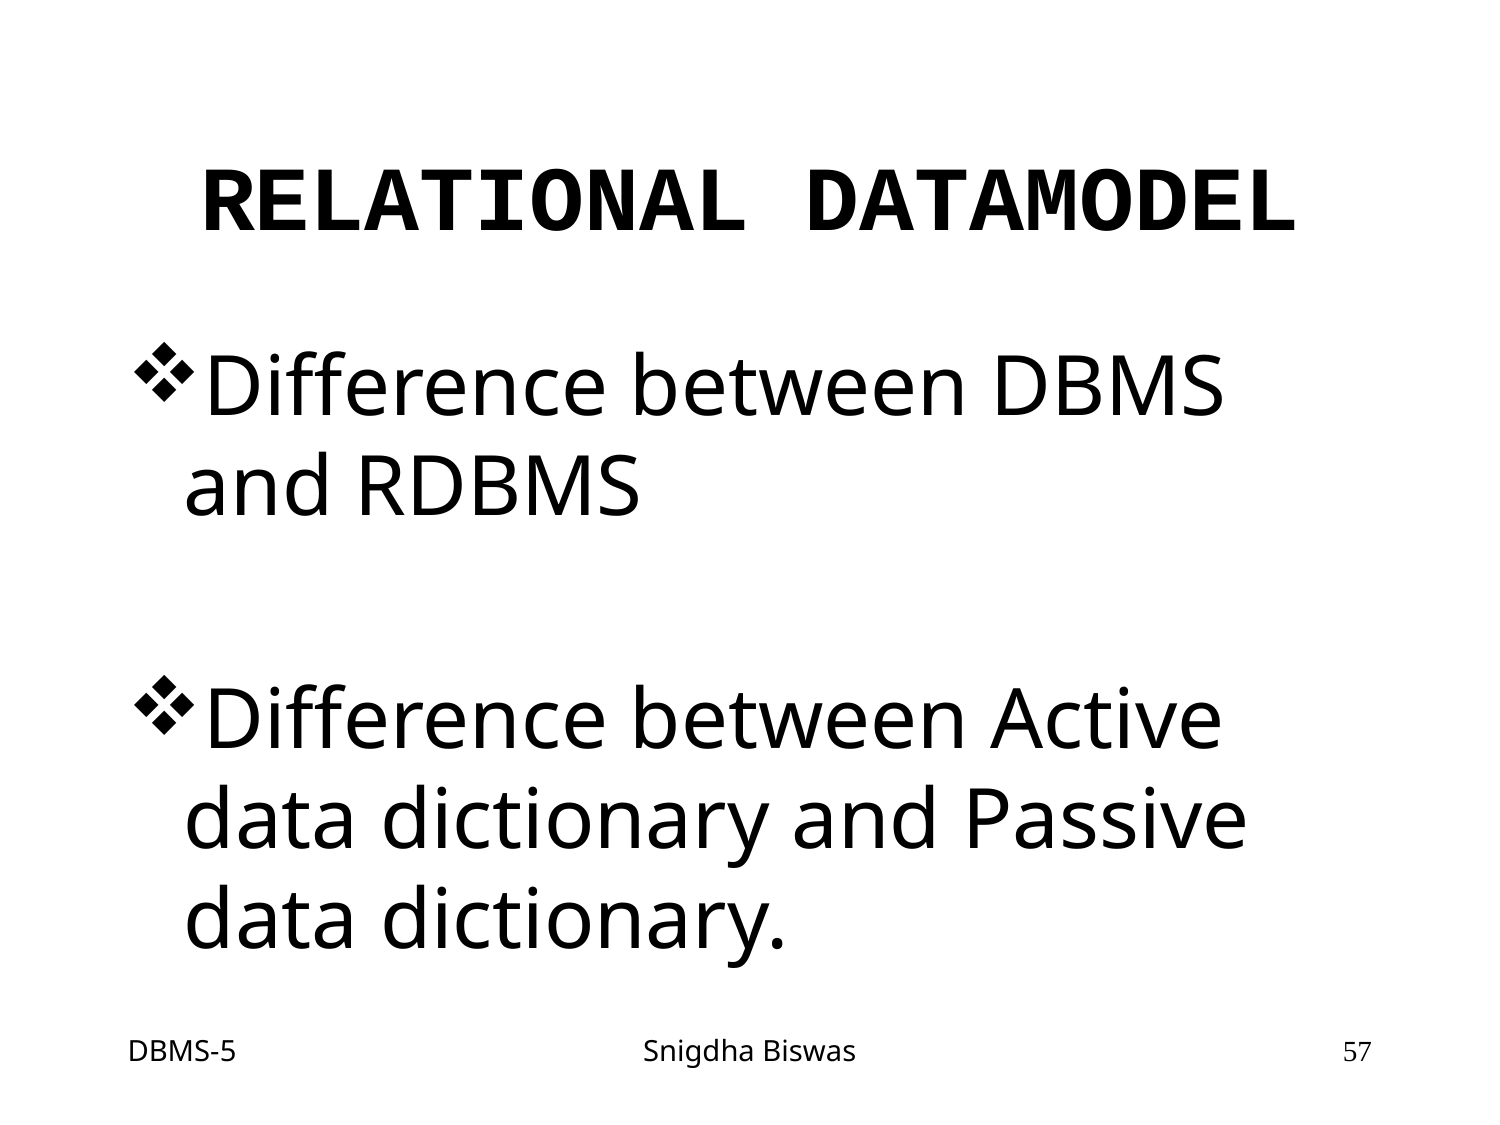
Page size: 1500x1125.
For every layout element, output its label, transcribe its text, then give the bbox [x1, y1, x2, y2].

title RELATIONAL DATAMODEL [112, 99, 1388, 288]
slide_number DBMS-5 [112, 1024, 426, 1101]
footer Snigdha Biswas [512, 1024, 988, 1101]
slide_number 57 [1074, 1024, 1388, 1101]
list Difference between DBMS and RDBMS Difference between Active data dictionary and Passive data dictionary. [112, 324, 1388, 1001]
